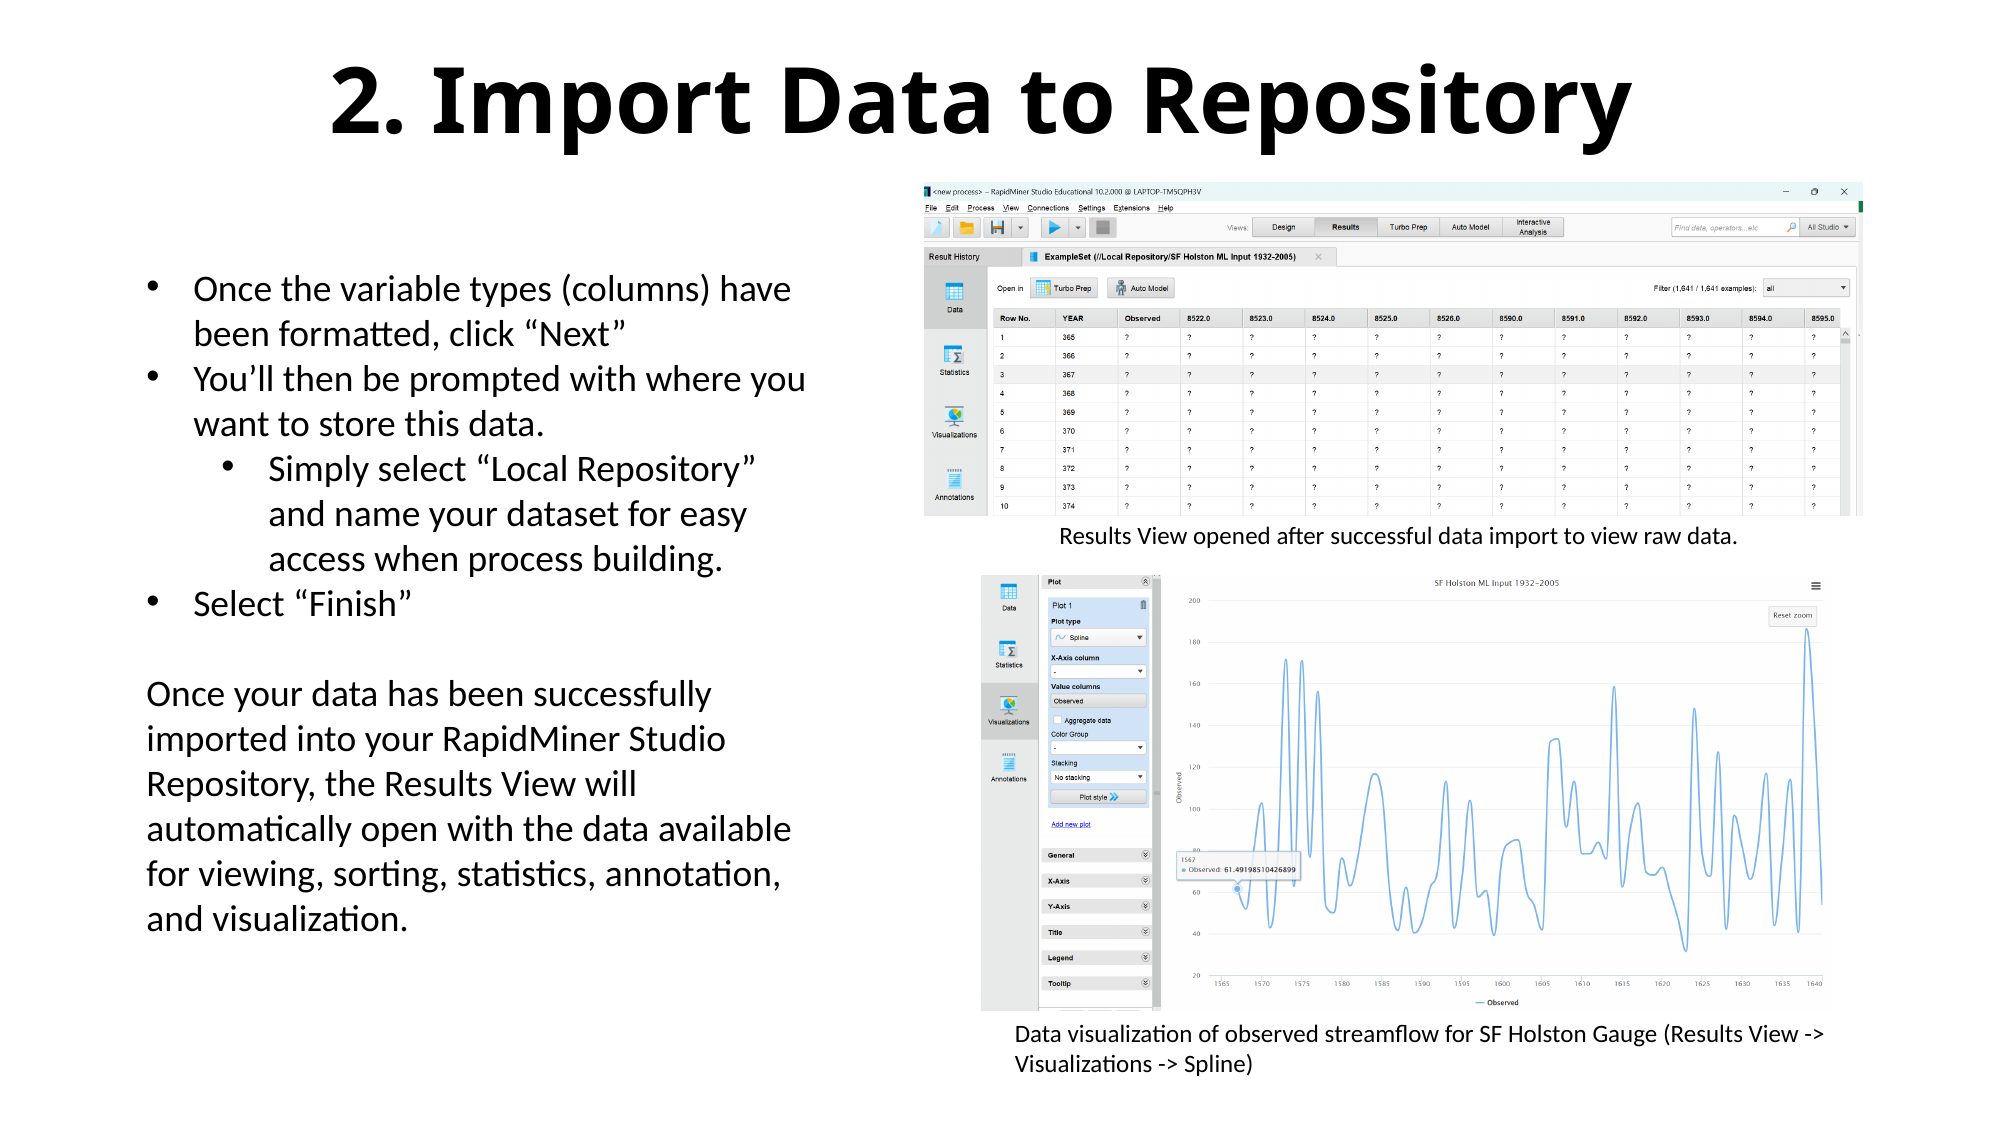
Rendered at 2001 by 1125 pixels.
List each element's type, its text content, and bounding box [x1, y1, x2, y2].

text_box Results View opened after successful data import to view raw data. [1044, 512, 1945, 557]
picture [981, 575, 1832, 1011]
text_box Data visualization of observed streamflow for SF Holston Gauge (Results View -> Visualizations -> Spline) [999, 1010, 1945, 1086]
text_box Once the variable types (columns) have been formatted, click “Next” You’ll then be prompted with where you want to store this data. Simply select “Local Repository” and name your dataset for easy access when process building. Select “Finish” Once your data has been successfully imported into your RapidMiner Studio Repository, the Results View will automatically open with the data available for viewing, sorting, statistics, annotation, and visualization. [131, 256, 836, 946]
picture [923, 182, 1863, 516]
text_box [131, 256, 982, 970]
title 2. Import Data to Repository [119, 0, 1845, 213]
